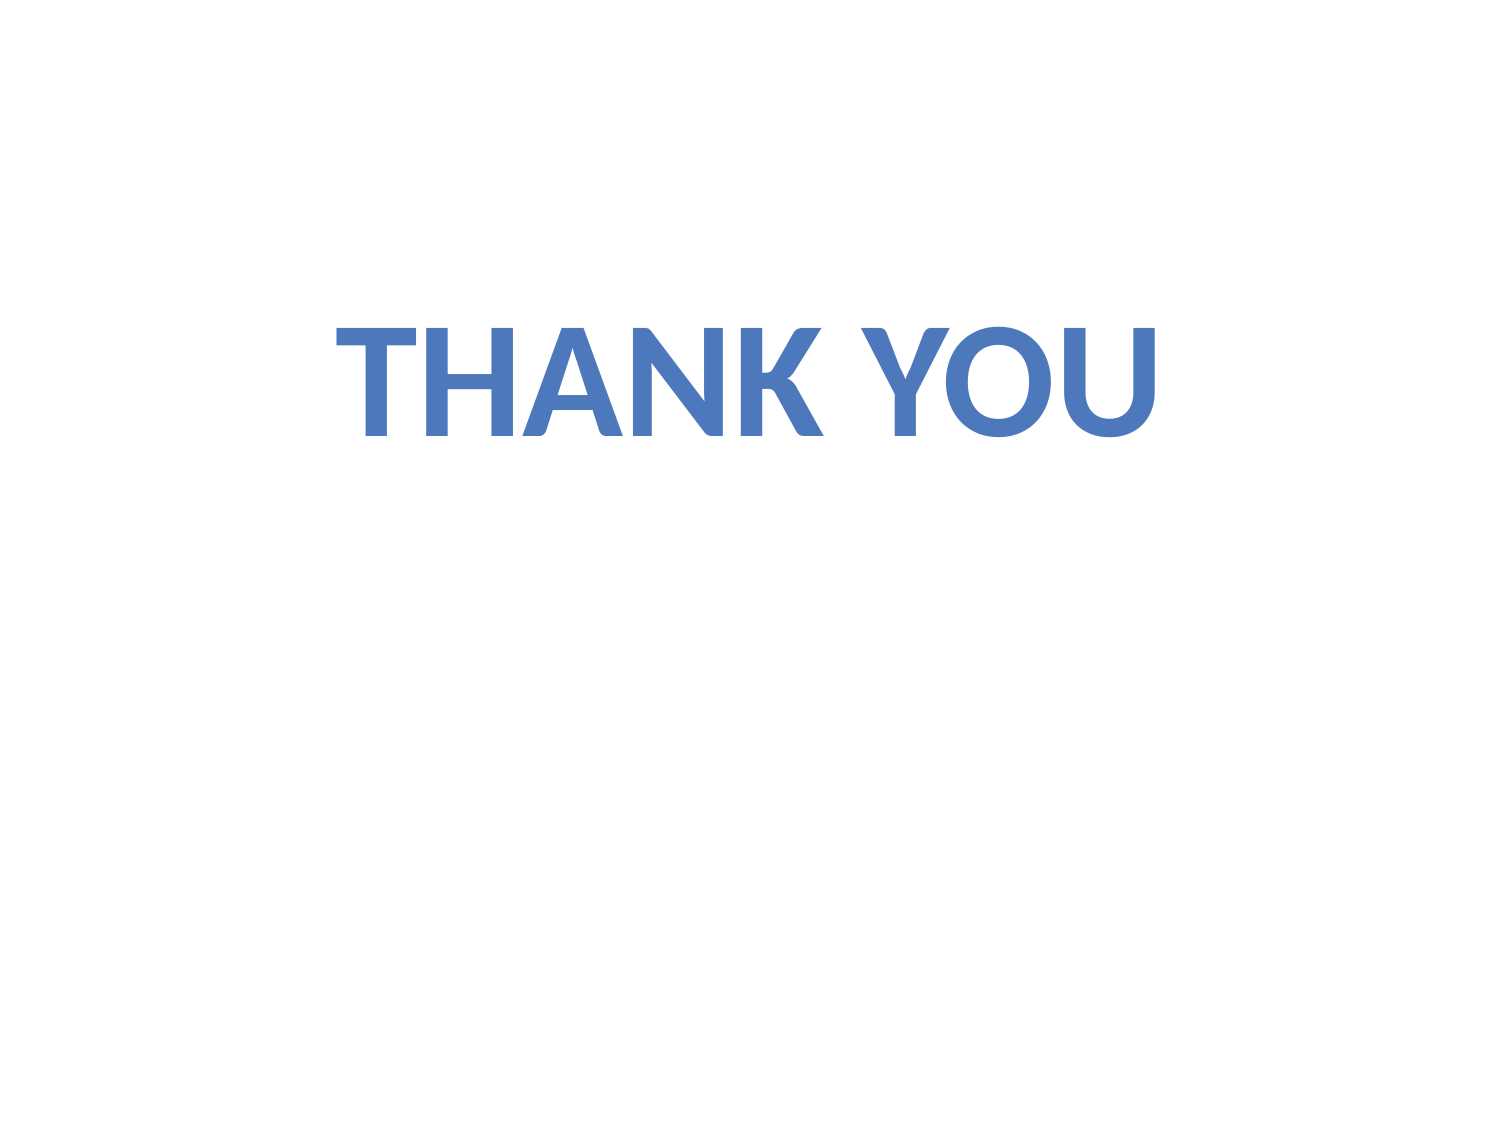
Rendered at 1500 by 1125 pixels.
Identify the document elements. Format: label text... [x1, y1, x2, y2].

list THANK YOU [75, 262, 1425, 1005]
